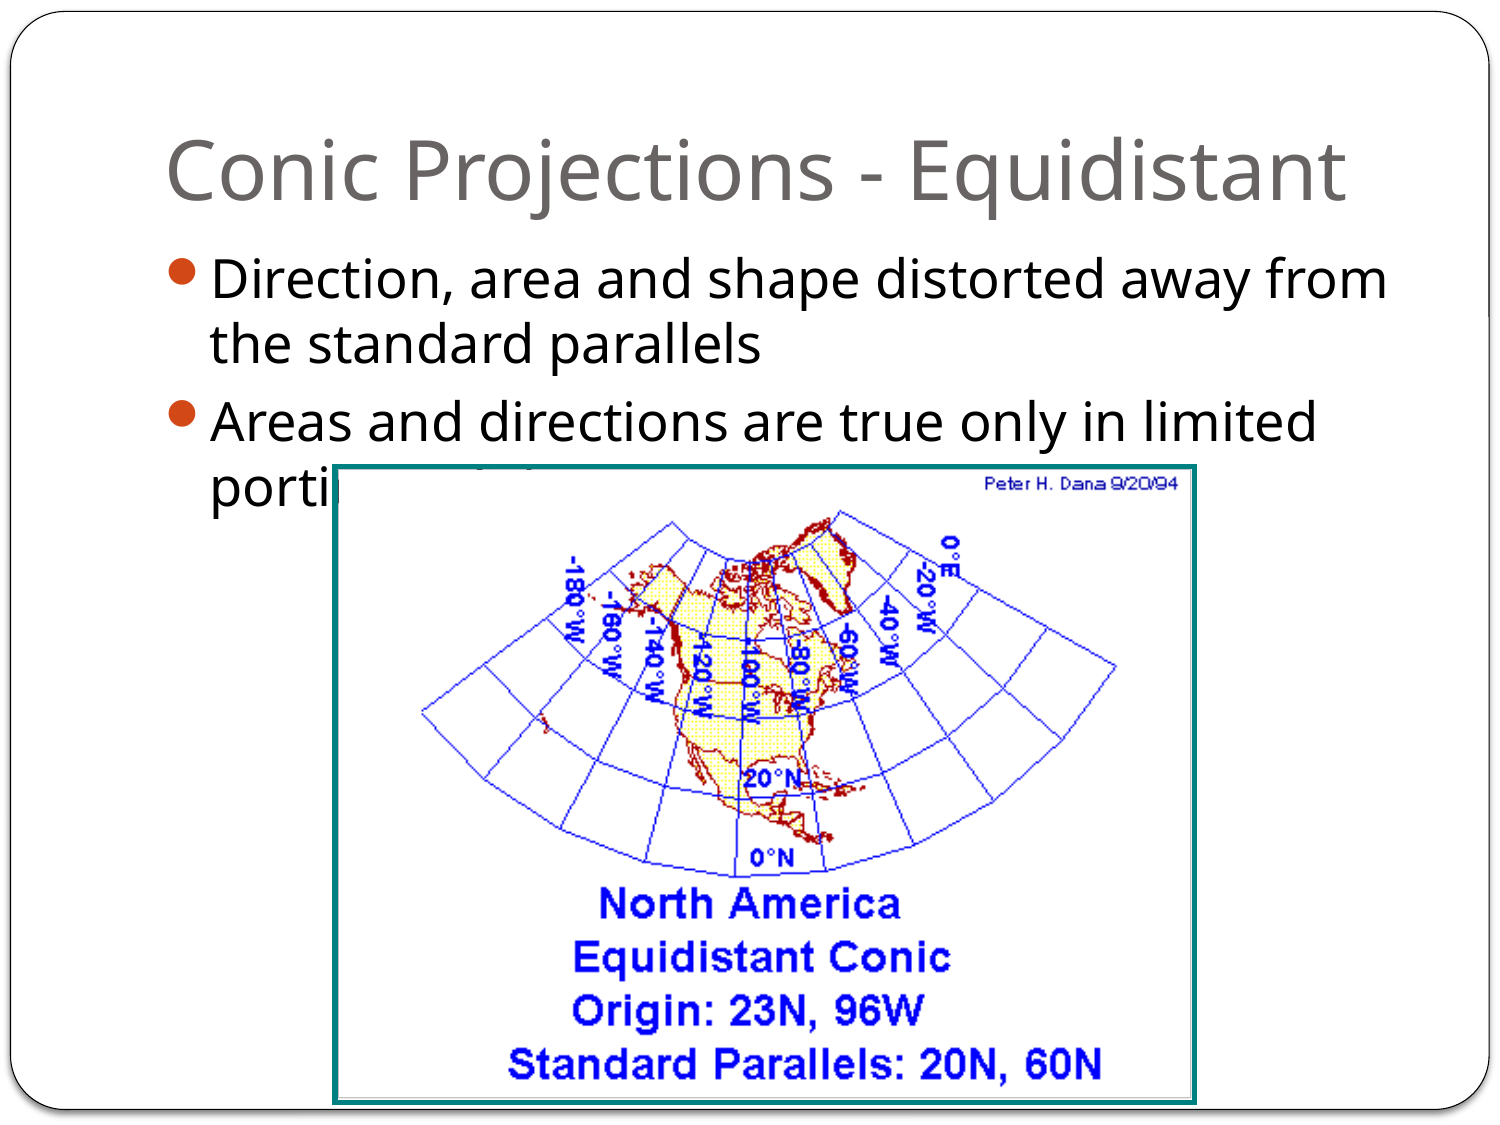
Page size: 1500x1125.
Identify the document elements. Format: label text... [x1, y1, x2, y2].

title Conic Projections - Equidistant [150, 45, 1425, 233]
list Direction, area and shape distorted away from the standard parallels Areas and directions are true only in limited portions of the map [150, 237, 1425, 988]
picture [337, 468, 1193, 1101]
